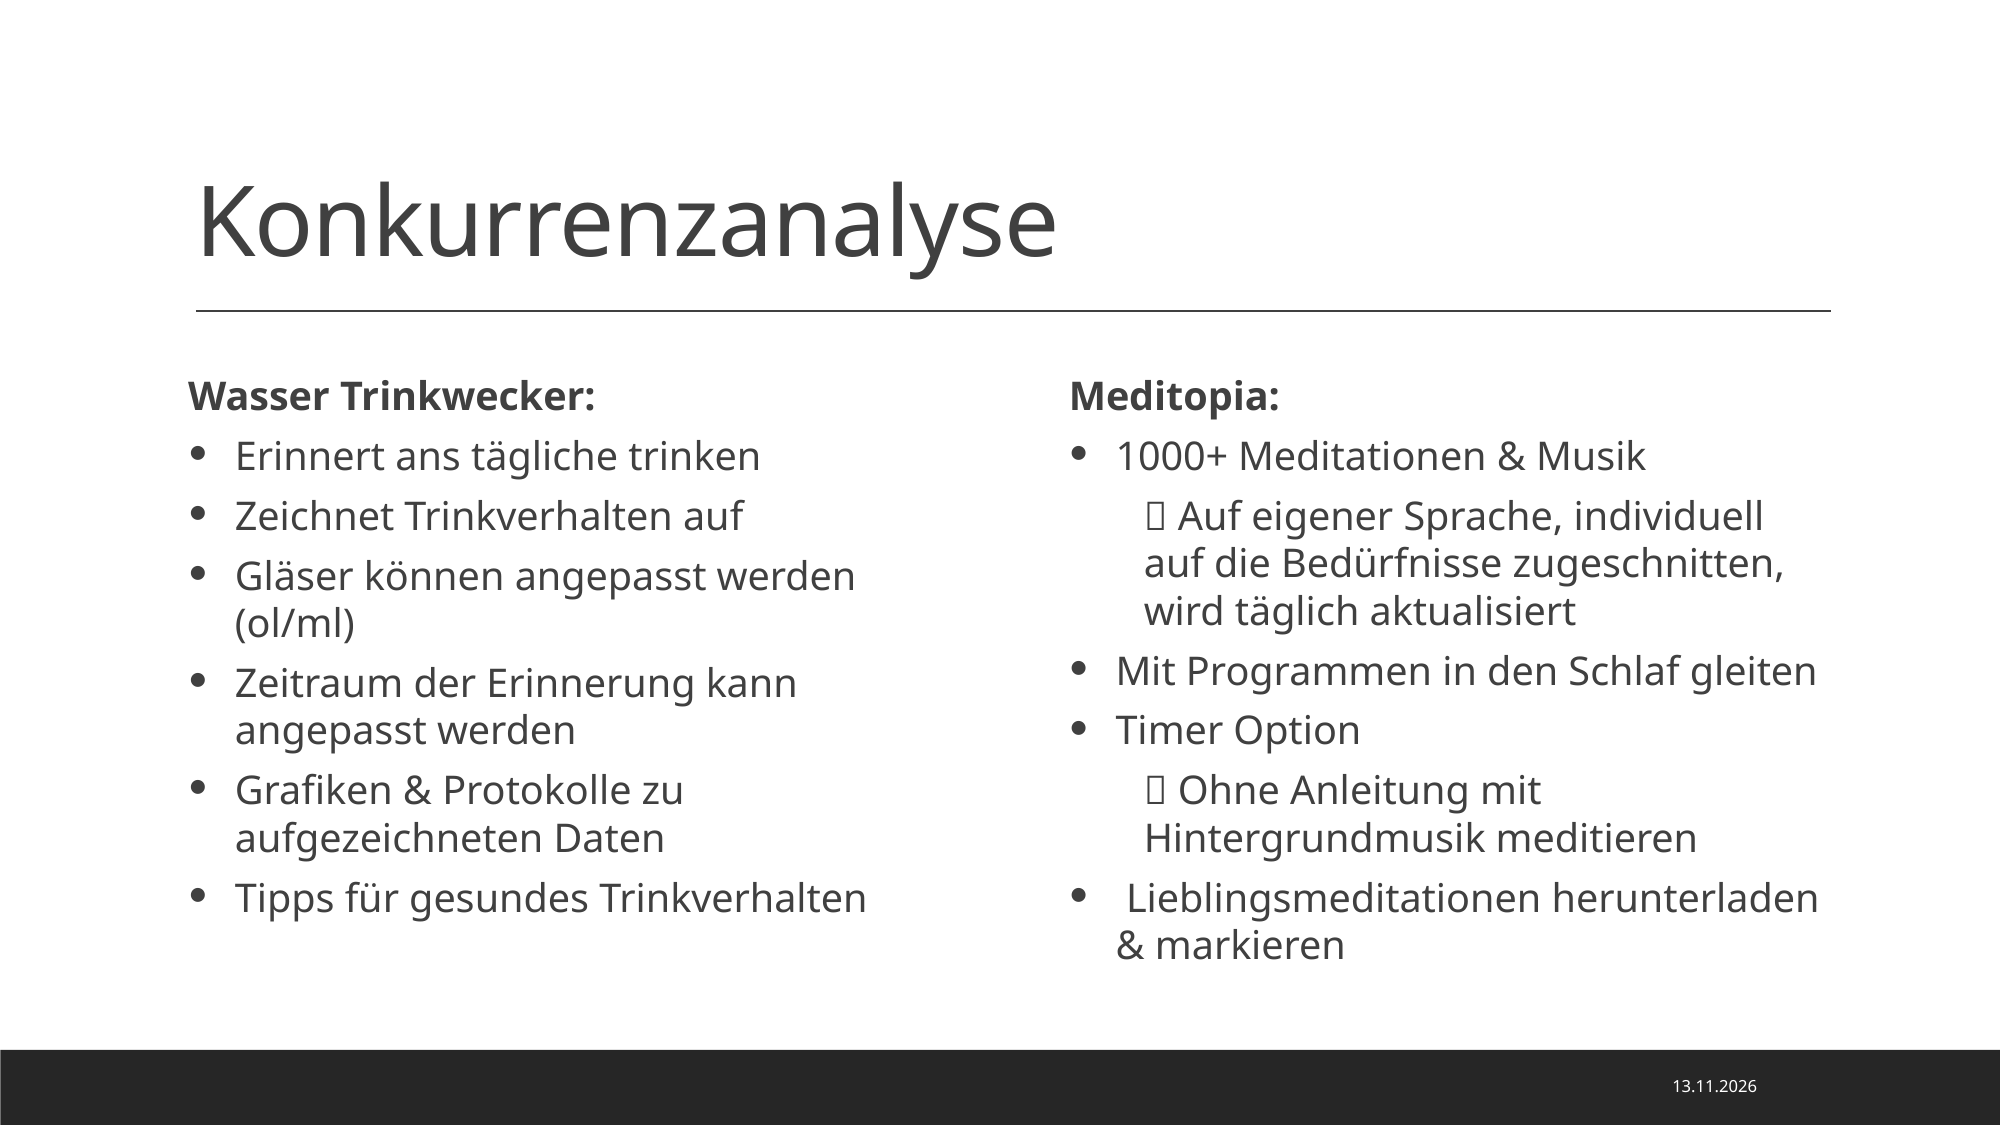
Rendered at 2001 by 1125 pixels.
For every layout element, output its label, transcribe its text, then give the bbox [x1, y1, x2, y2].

title Konkurrenzanalyse [180, 47, 1830, 285]
text_box Meditopia: 1000+ Meditationen & Musik  Auf eigener Sprache, individuell auf die Bedürfnisse zugeschnitten, wird täglich aktualisiert Mit Programmen in den Schlaf gleiten Timer Option  Ohne Anleitung mit Hintergrundmusik meditieren Lieblingsmeditationen herunterladen & markieren [1068, 363, 1830, 979]
text_box Wasser Trinkwecker: Erinnert ans tägliche trinken Zeichnet Trinkverhalten auf Gläser können angepasst werden (ol/ml) Zeitraum der Erinnerung kann angepasst werden Grafiken & Protokolle zu aufgezeichneten Daten Tipps für gesundes Trinkverhalten [188, 363, 950, 979]
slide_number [1348, 1057, 1773, 1118]
